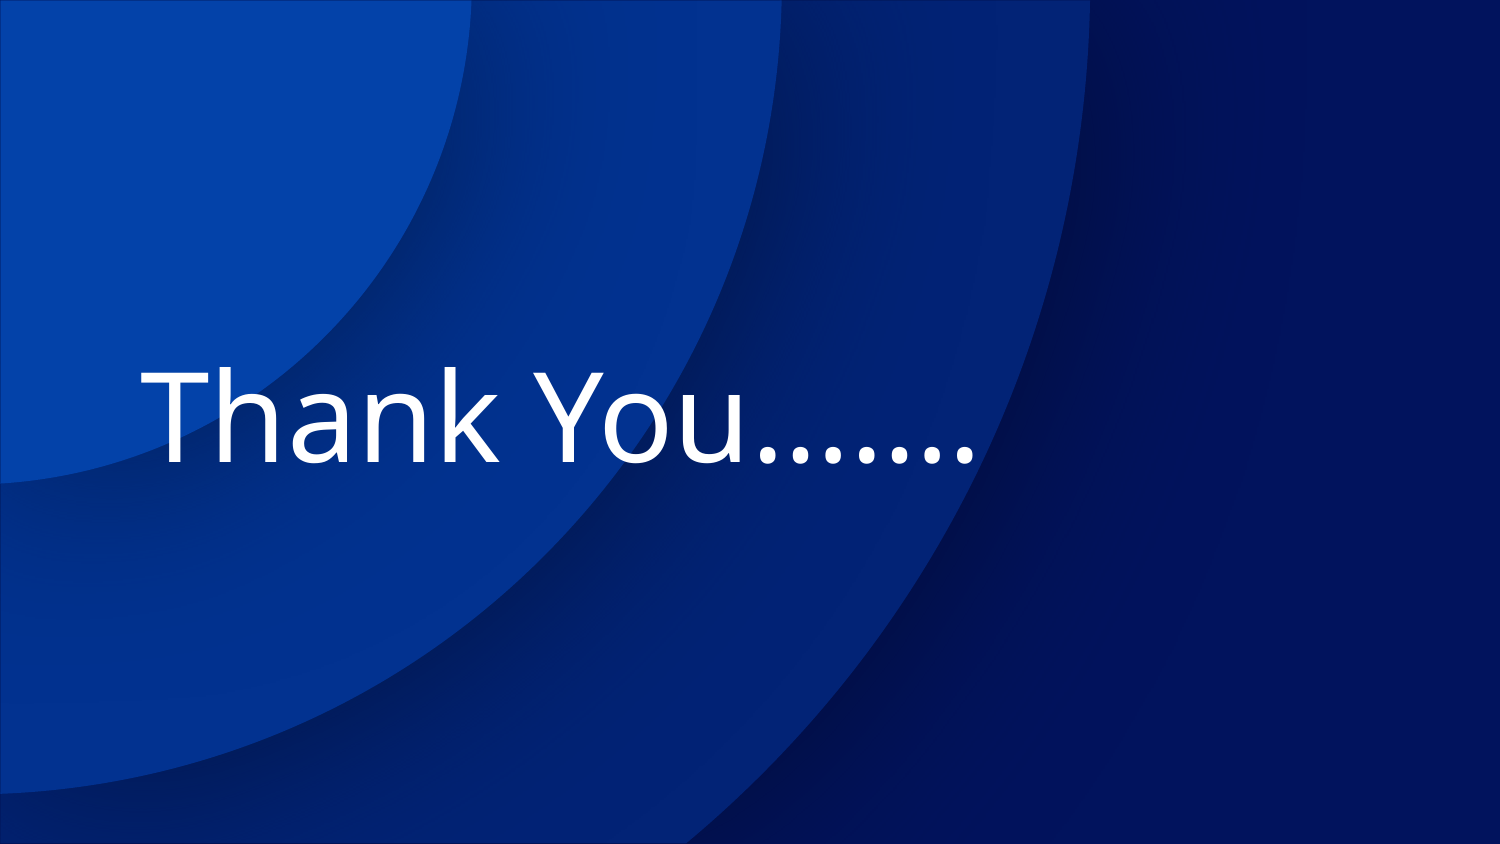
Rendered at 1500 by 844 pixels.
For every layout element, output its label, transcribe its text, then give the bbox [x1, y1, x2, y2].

title Thank You……. [140, 326, 1360, 517]
